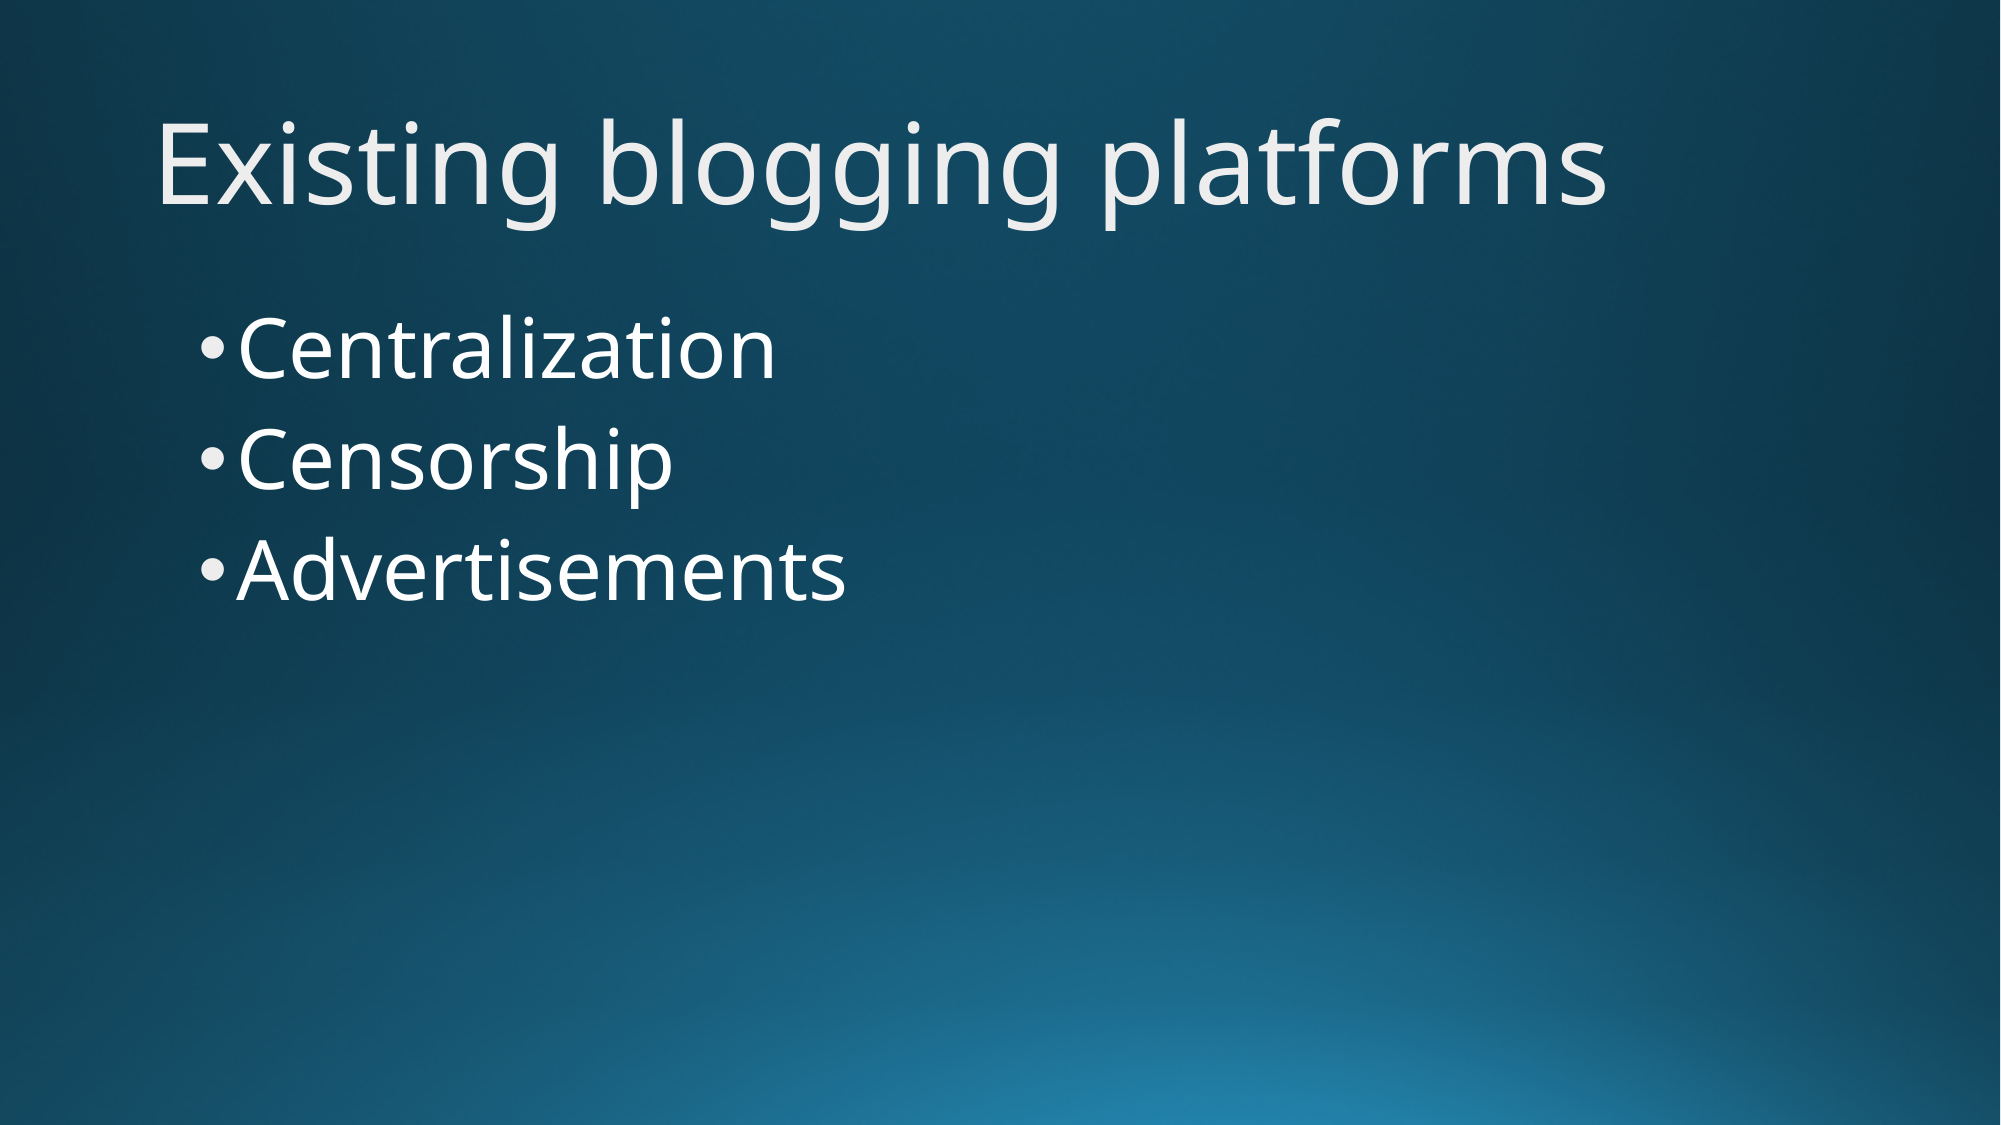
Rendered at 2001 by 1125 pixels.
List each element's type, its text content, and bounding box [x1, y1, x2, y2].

list Centralization Censorship Advertisements [183, 299, 1863, 1014]
picture [0, 0, 2001, 1125]
title Existing blogging platforms [137, 59, 1863, 278]
